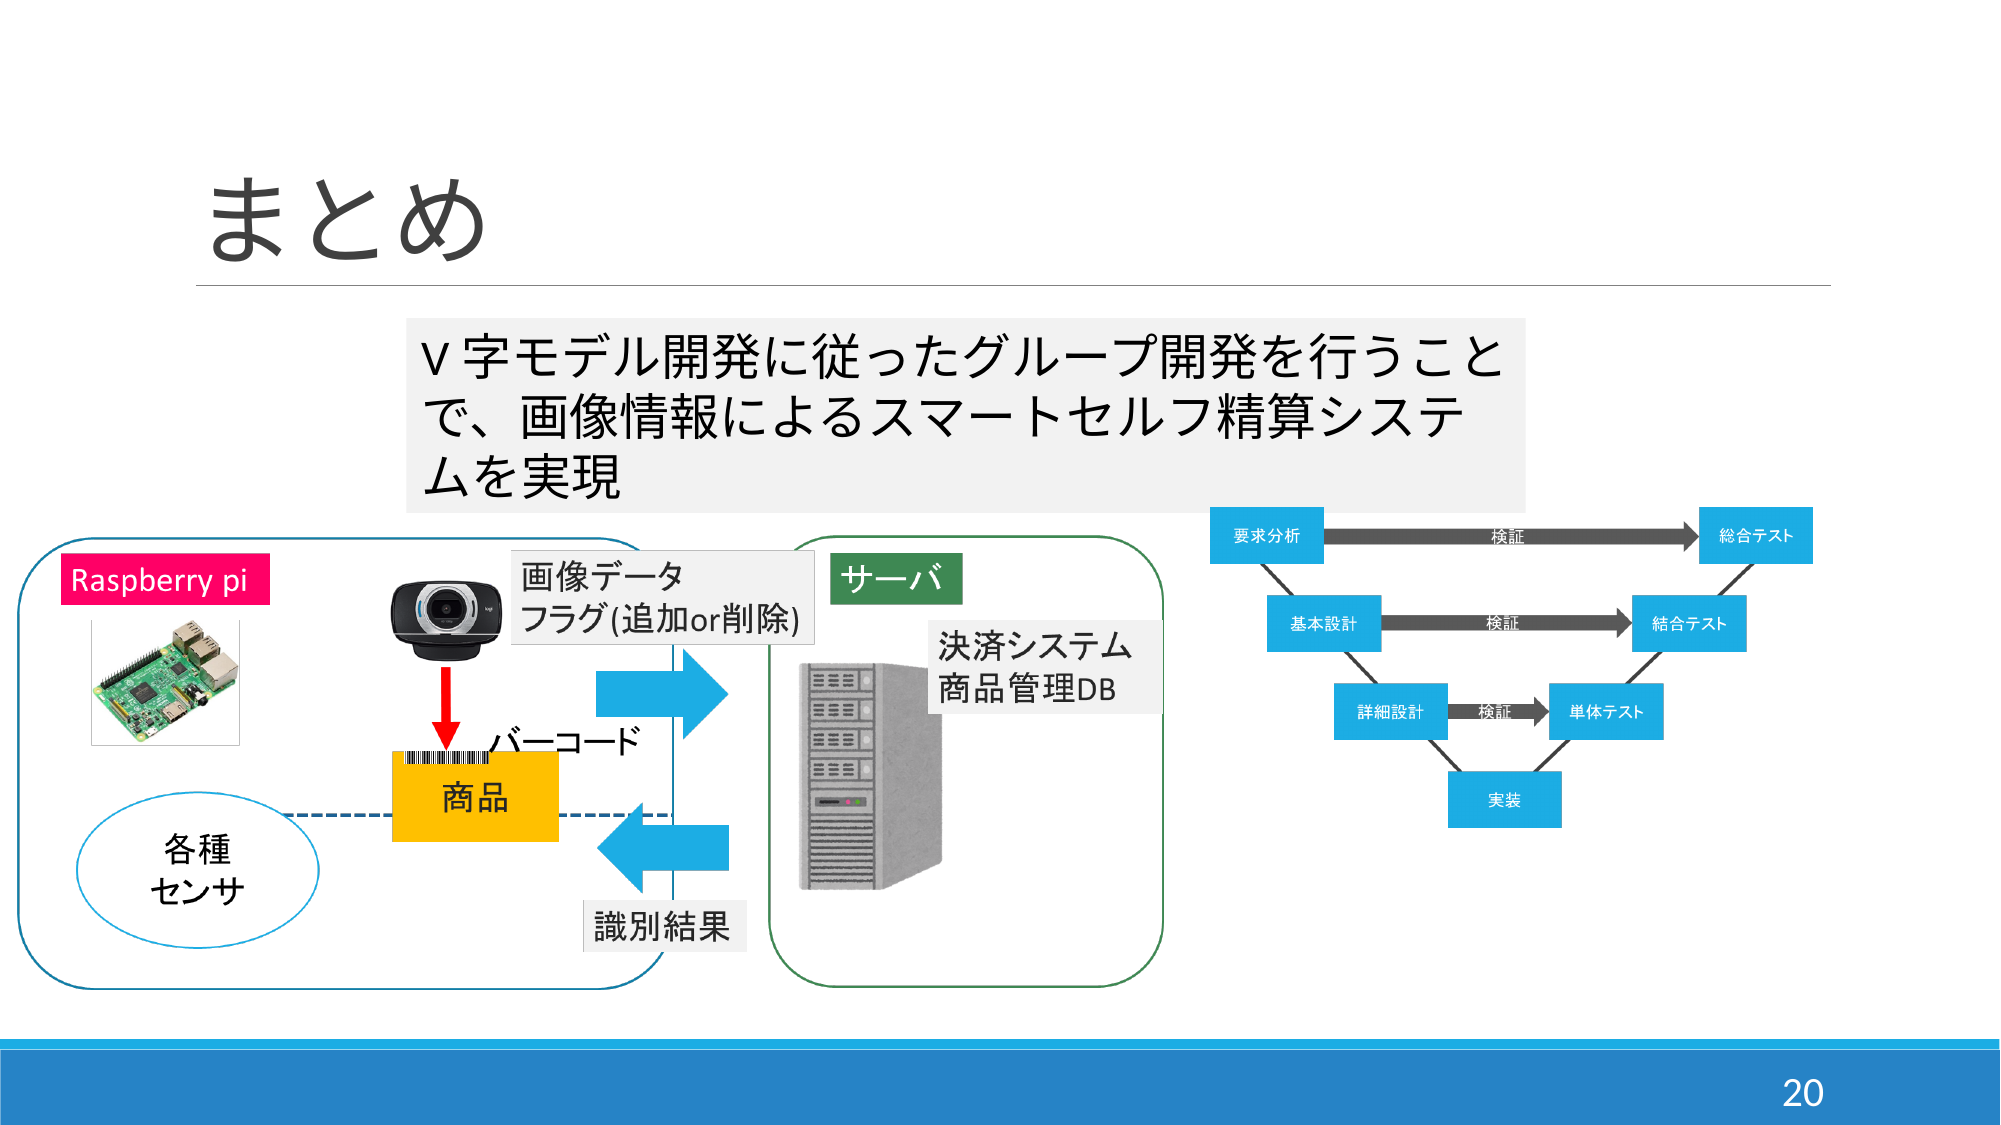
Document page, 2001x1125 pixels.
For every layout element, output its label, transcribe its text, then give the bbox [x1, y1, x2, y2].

text_box V字モデル開発に従ったグループ開発を行うことで、画像情報によるスマートセルフ精算システムを実現 [406, 318, 1526, 513]
title まとめ [180, 47, 1830, 285]
picture [17, 535, 1164, 990]
slide_number 19 [1624, 1059, 1840, 1120]
picture [1209, 507, 1813, 829]
